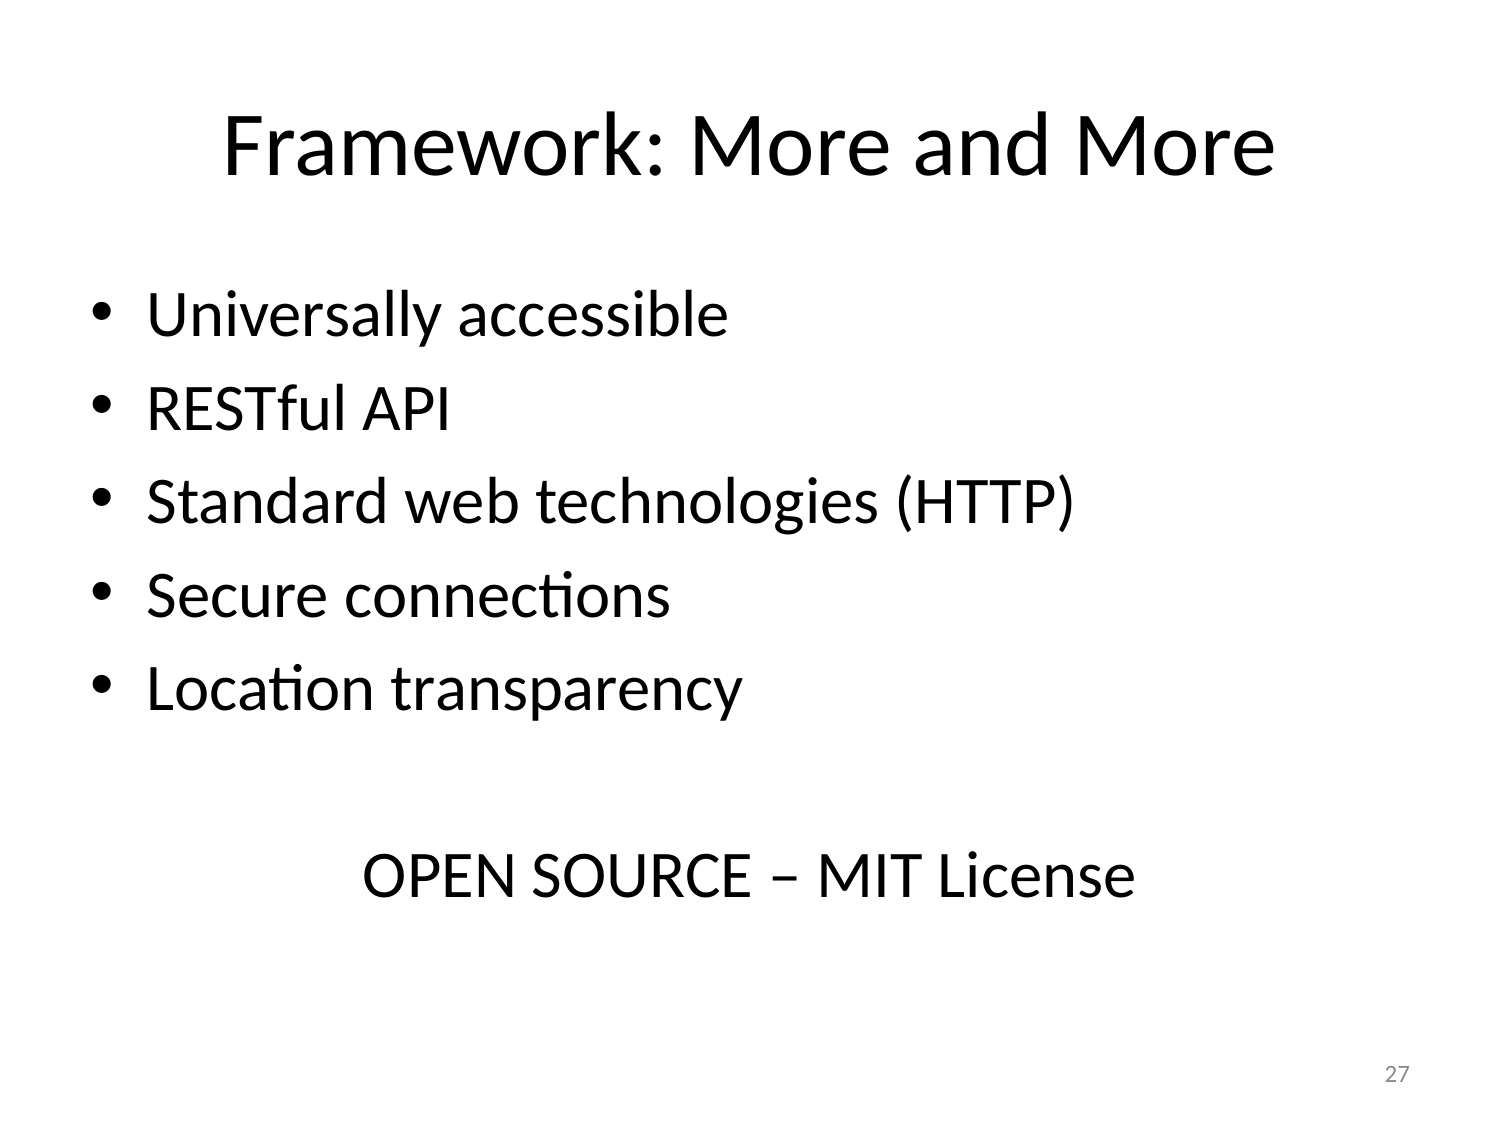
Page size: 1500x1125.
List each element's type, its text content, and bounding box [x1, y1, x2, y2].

list Universally accessible RESTful API Standard web technologies (HTTP) Secure connections Location transparency OPEN SOURCE – MIT License [75, 262, 1425, 1005]
slide_number 26 [1074, 1042, 1425, 1103]
title Framework: More and More [75, 45, 1425, 233]
